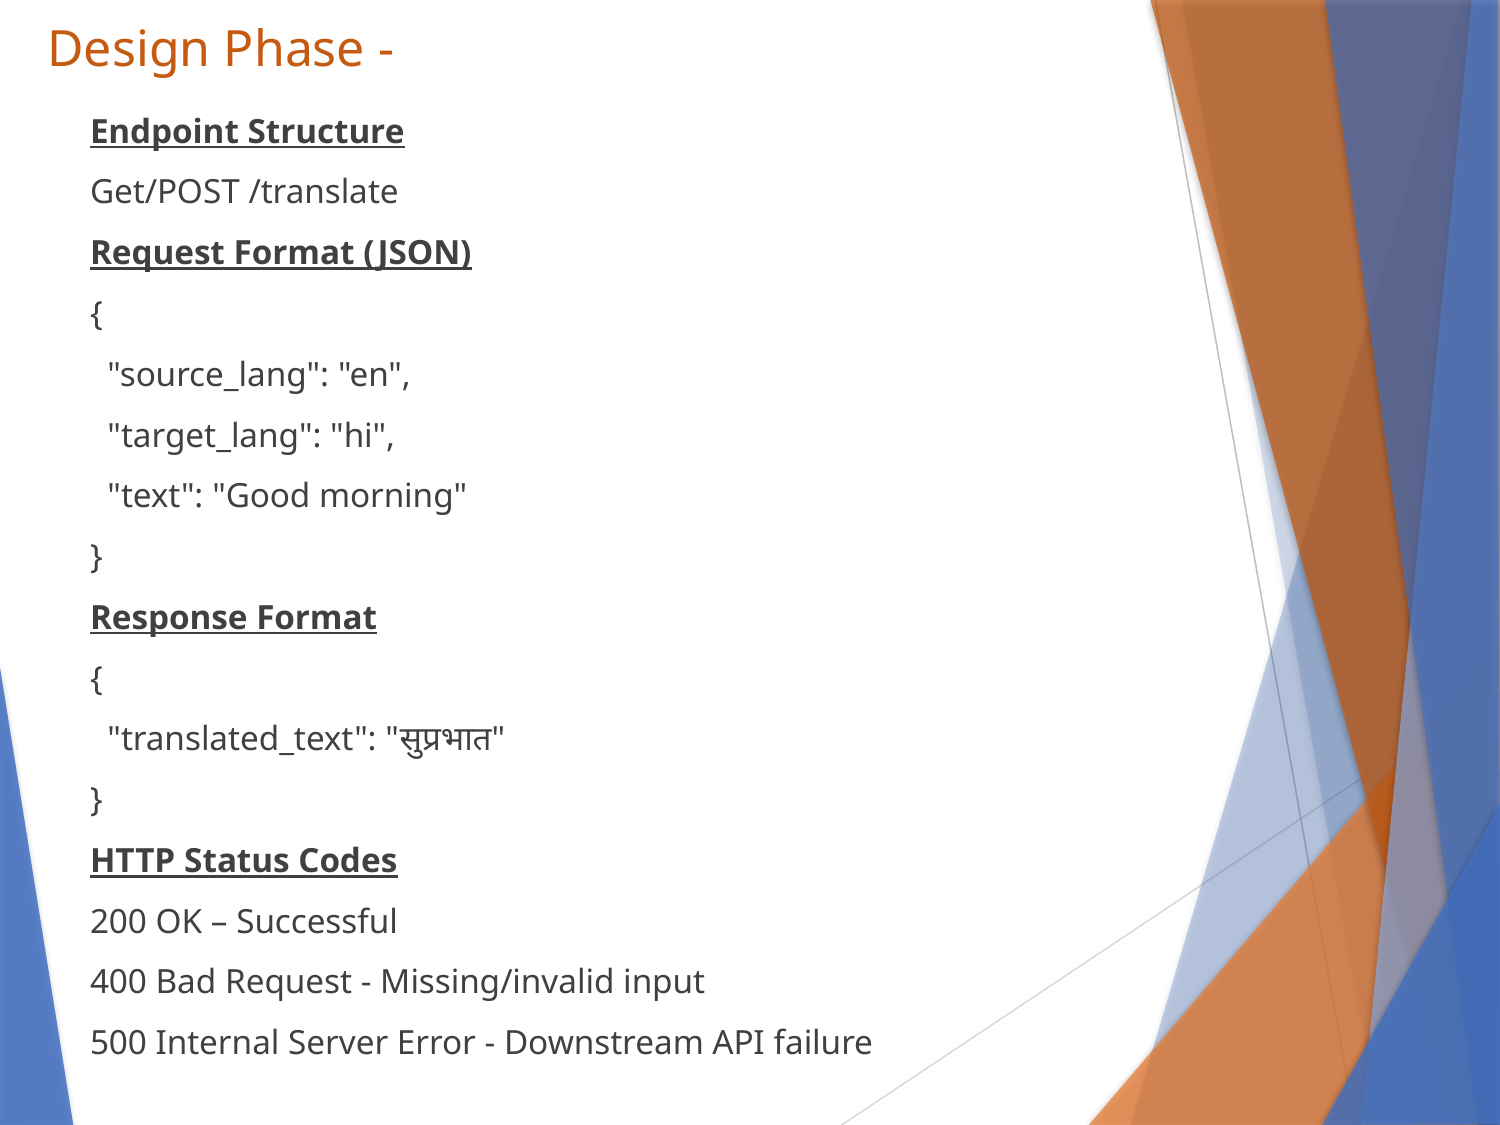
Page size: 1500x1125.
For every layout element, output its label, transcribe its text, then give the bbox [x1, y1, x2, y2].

text_box [99, 106, 1425, 1094]
text_box Endpoint Structure Get/POST /translate Request Format (JSON) { "source_lang": "en", "target_lang": "hi", "text": "Good morning" } Response Format { "translated_text": "सुप्रभात" } HTTP Status Codes 200 OK – Successful 400 Bad Request - Missing/invalid input 500 Internal Server Error - Downstream API failure [75, 102, 1400, 1083]
title Design Phase - [32, 8, 1500, 100]
